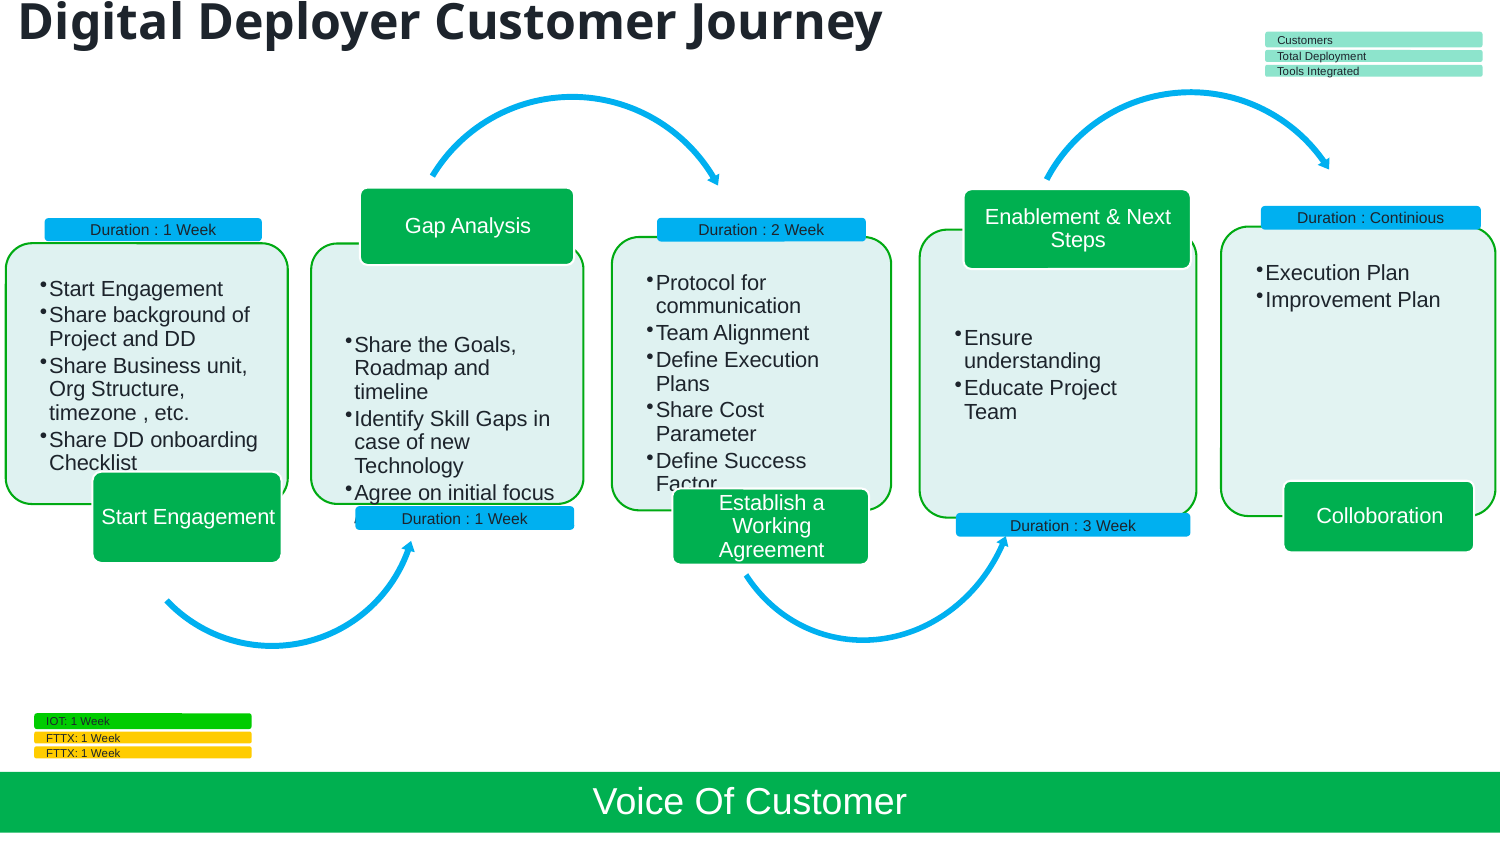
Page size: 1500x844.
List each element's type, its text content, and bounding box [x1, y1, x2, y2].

title Digital Deployer Customer Journey [17, 0, 1420, 52]
list Voice Of Customer [0, 771, 1500, 833]
text_box Customers [1264, 30, 1484, 49]
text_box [0, 59, 1500, 688]
text_box Total Deployment [1264, 48, 1484, 59]
text_box FTTX: 1 Week [33, 730, 253, 745]
text_box IOT: 1 Week [33, 712, 253, 730]
text_box FTTX: 1 Week [33, 745, 253, 760]
